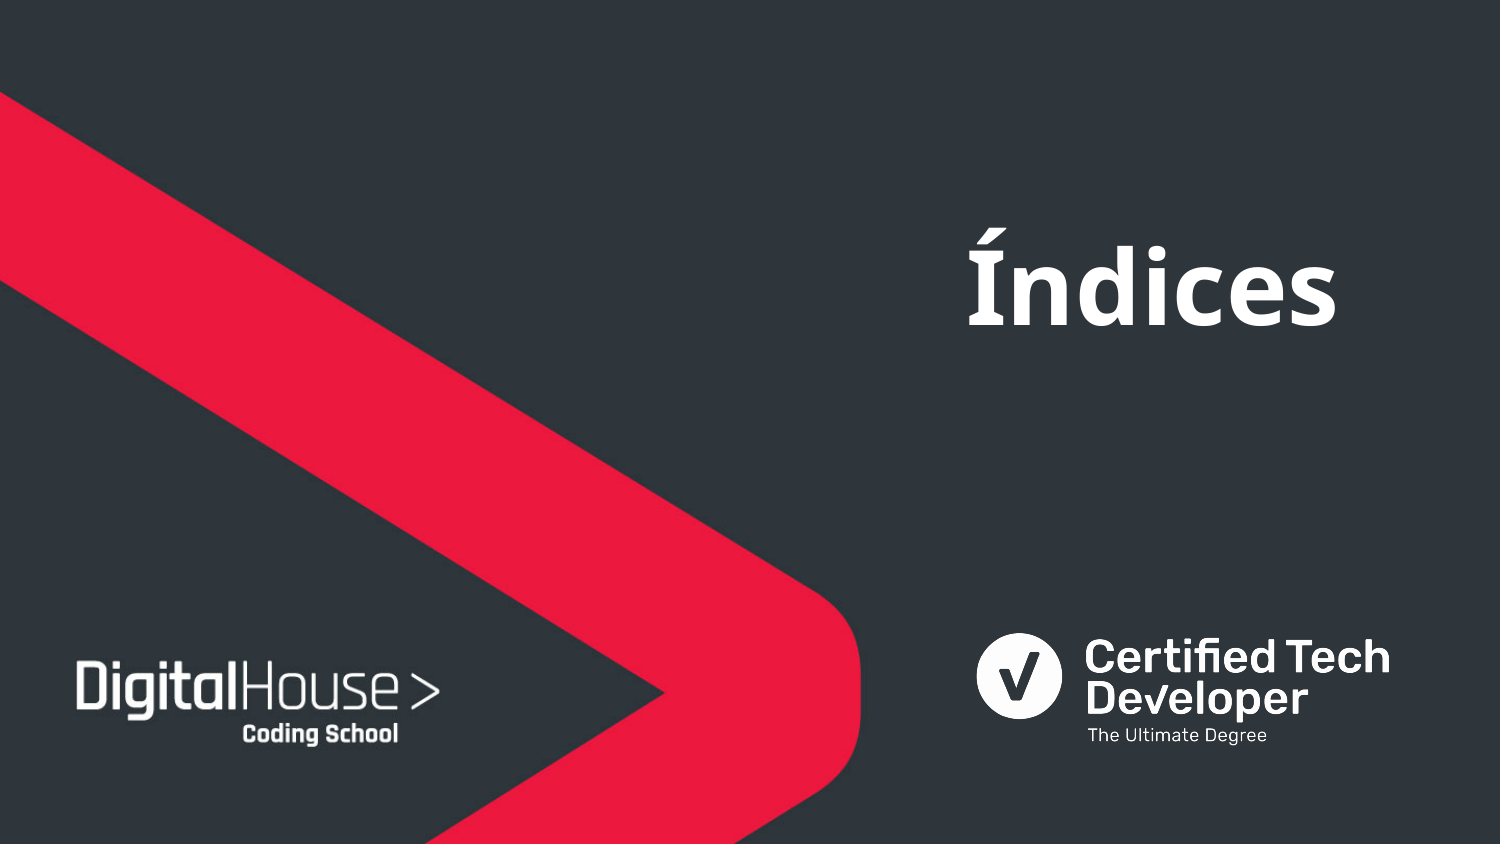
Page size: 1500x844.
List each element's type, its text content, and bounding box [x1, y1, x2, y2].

title Índices [703, 206, 1370, 676]
picture [0, 0, 1500, 844]
